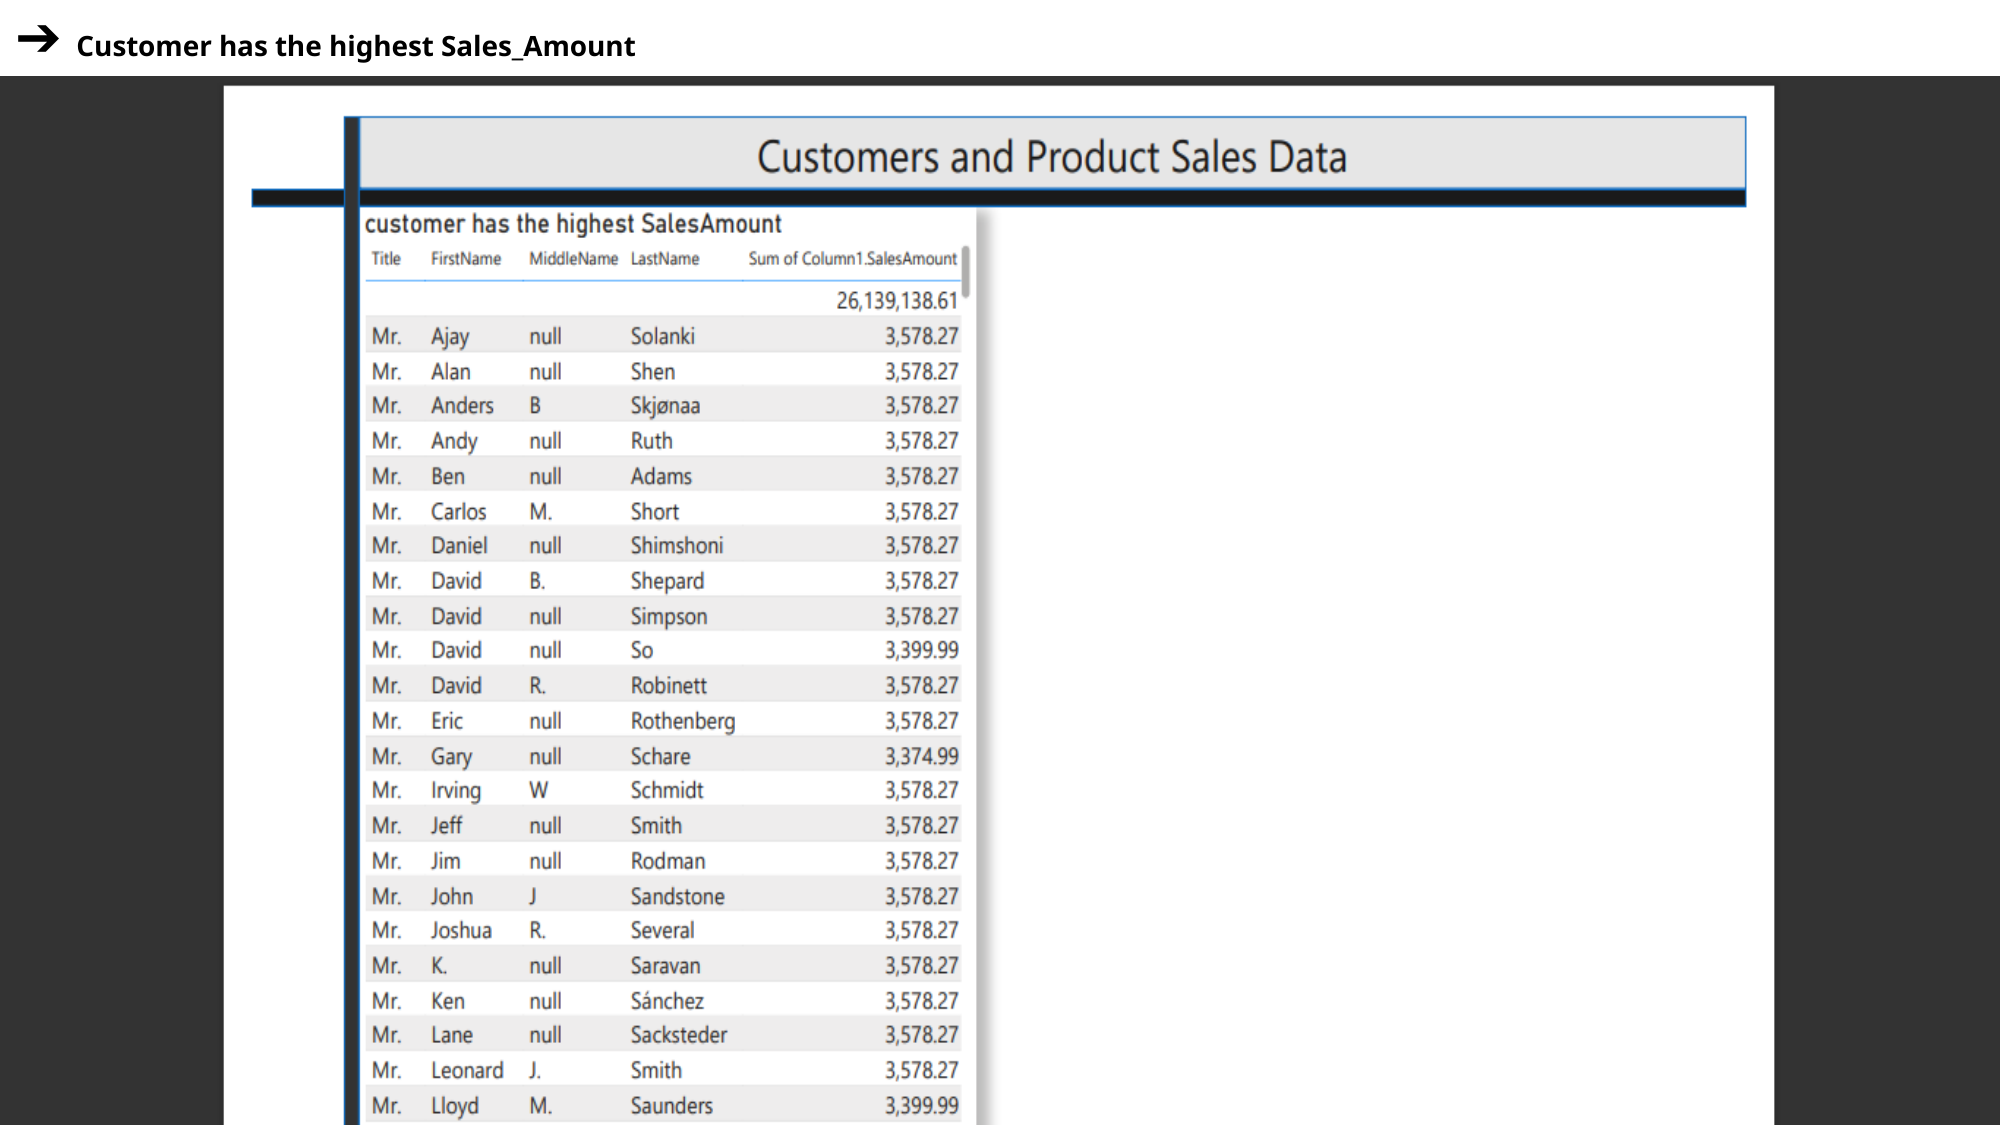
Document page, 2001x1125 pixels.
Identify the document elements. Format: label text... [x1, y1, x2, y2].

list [0, 75, 2000, 1125]
title ➔ Customer has the highest Sales_Amount [0, 0, 2000, 75]
